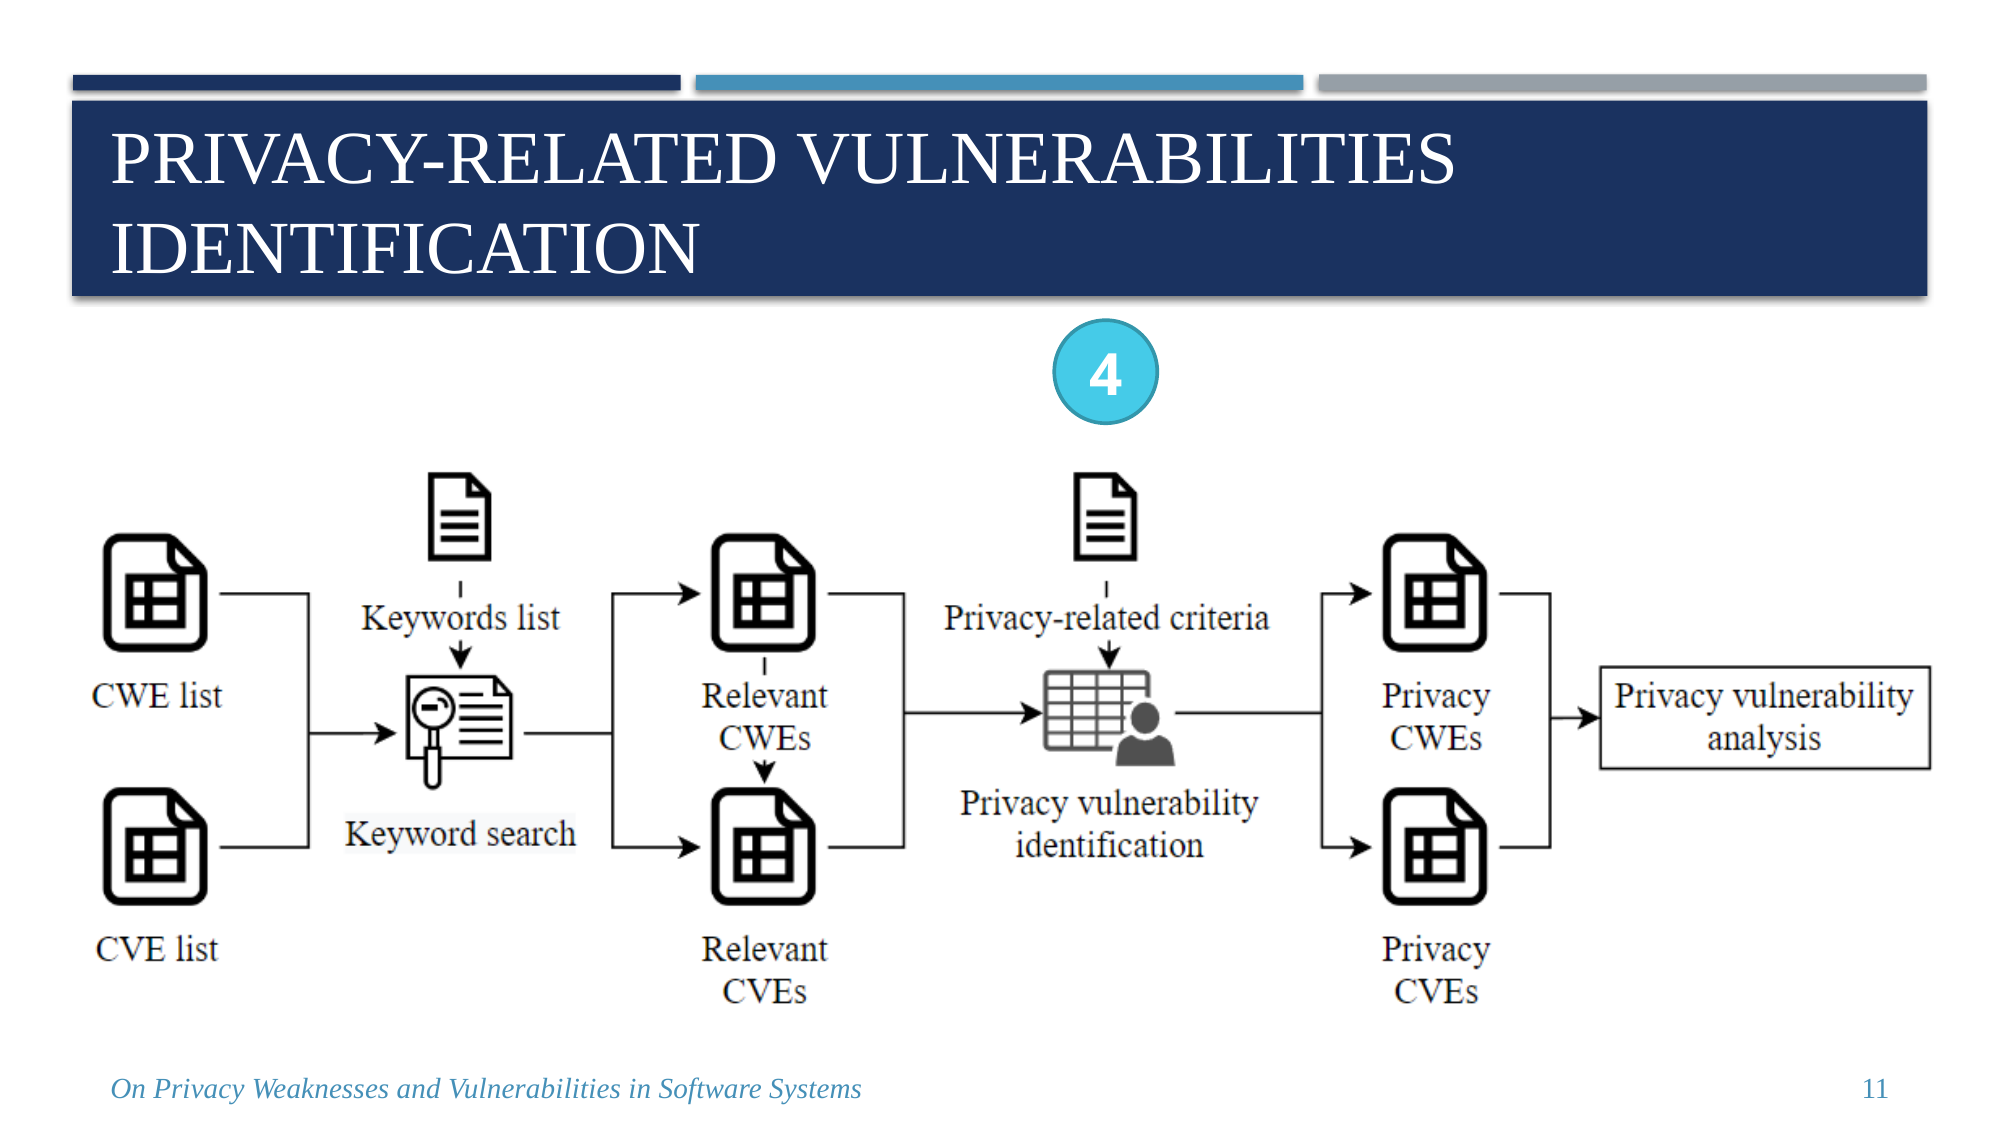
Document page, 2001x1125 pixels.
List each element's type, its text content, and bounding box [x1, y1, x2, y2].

slide_number 11 [1732, 1057, 1905, 1118]
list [36, 452, 1955, 1023]
title Privacy-related vulnerabilities identification [95, 115, 1905, 282]
text_box 4 [1052, 318, 1160, 426]
footer On Privacy Weaknesses and Vulnerabilities in Software Systems [95, 1057, 1230, 1118]
